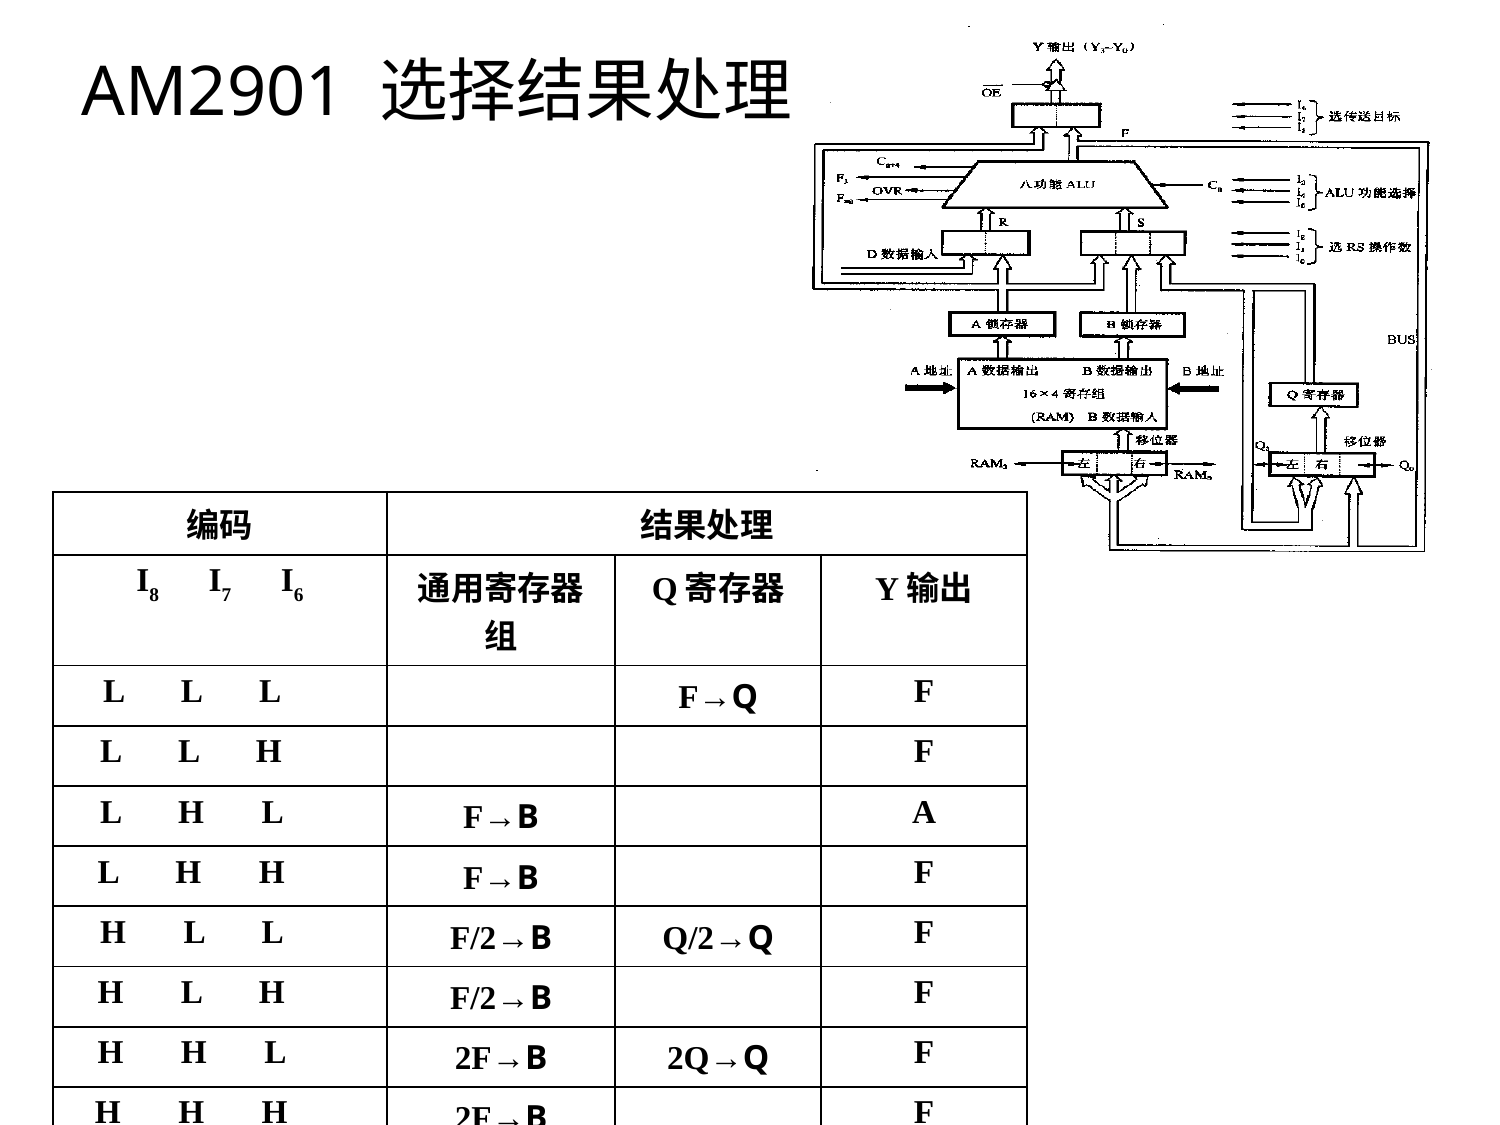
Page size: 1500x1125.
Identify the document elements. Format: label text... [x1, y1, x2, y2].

table_cell F [822, 907, 1026, 966]
table_cell H H H [54, 1088, 386, 1125]
table_cell 通用寄存器组 [388, 556, 614, 665]
table_cell L L L [54, 666, 386, 725]
table_cell Y输出 [822, 556, 1026, 665]
table_cell [388, 666, 614, 725]
table_cell 2F→B [388, 1028, 614, 1086]
table_cell I8 I7 I6 [54, 556, 386, 665]
table_cell H L H [54, 967, 386, 1026]
table_cell [388, 727, 614, 785]
table_cell [616, 727, 820, 785]
table_cell [616, 847, 820, 905]
table_cell 2F→B [388, 1088, 614, 1125]
table_cell F→Q [616, 666, 820, 725]
table_cell F [822, 967, 1026, 1026]
table_cell L L H [54, 727, 386, 785]
table_cell L H L [54, 787, 386, 845]
title AM2901 选择结果处理 [66, 24, 809, 163]
table_cell A [822, 787, 1026, 845]
table_cell L H H [54, 847, 386, 905]
table_cell H L L [54, 907, 386, 966]
table_cell Q寄存器 [616, 556, 820, 665]
picture [809, 24, 1437, 553]
table_header 编码 [54, 493, 386, 554]
table_cell F/2→B [388, 967, 614, 1026]
table_cell Q/2→Q [616, 907, 820, 966]
table_header 结果处理 [388, 493, 821, 554]
table_cell [616, 787, 820, 845]
table_cell H H L [54, 1028, 386, 1086]
table_cell F [822, 727, 1026, 785]
table_cell F→B [388, 847, 614, 905]
table_cell F/2→B [388, 907, 614, 966]
table_cell F [822, 847, 1026, 905]
table_cell F [822, 1088, 1026, 1125]
table_cell 2Q→Q [616, 1028, 820, 1086]
table_cell [616, 1088, 820, 1125]
table_cell F→B [388, 787, 614, 845]
table_cell [616, 967, 820, 1026]
table_cell F [822, 1028, 1026, 1086]
table_cell F [822, 666, 1026, 725]
